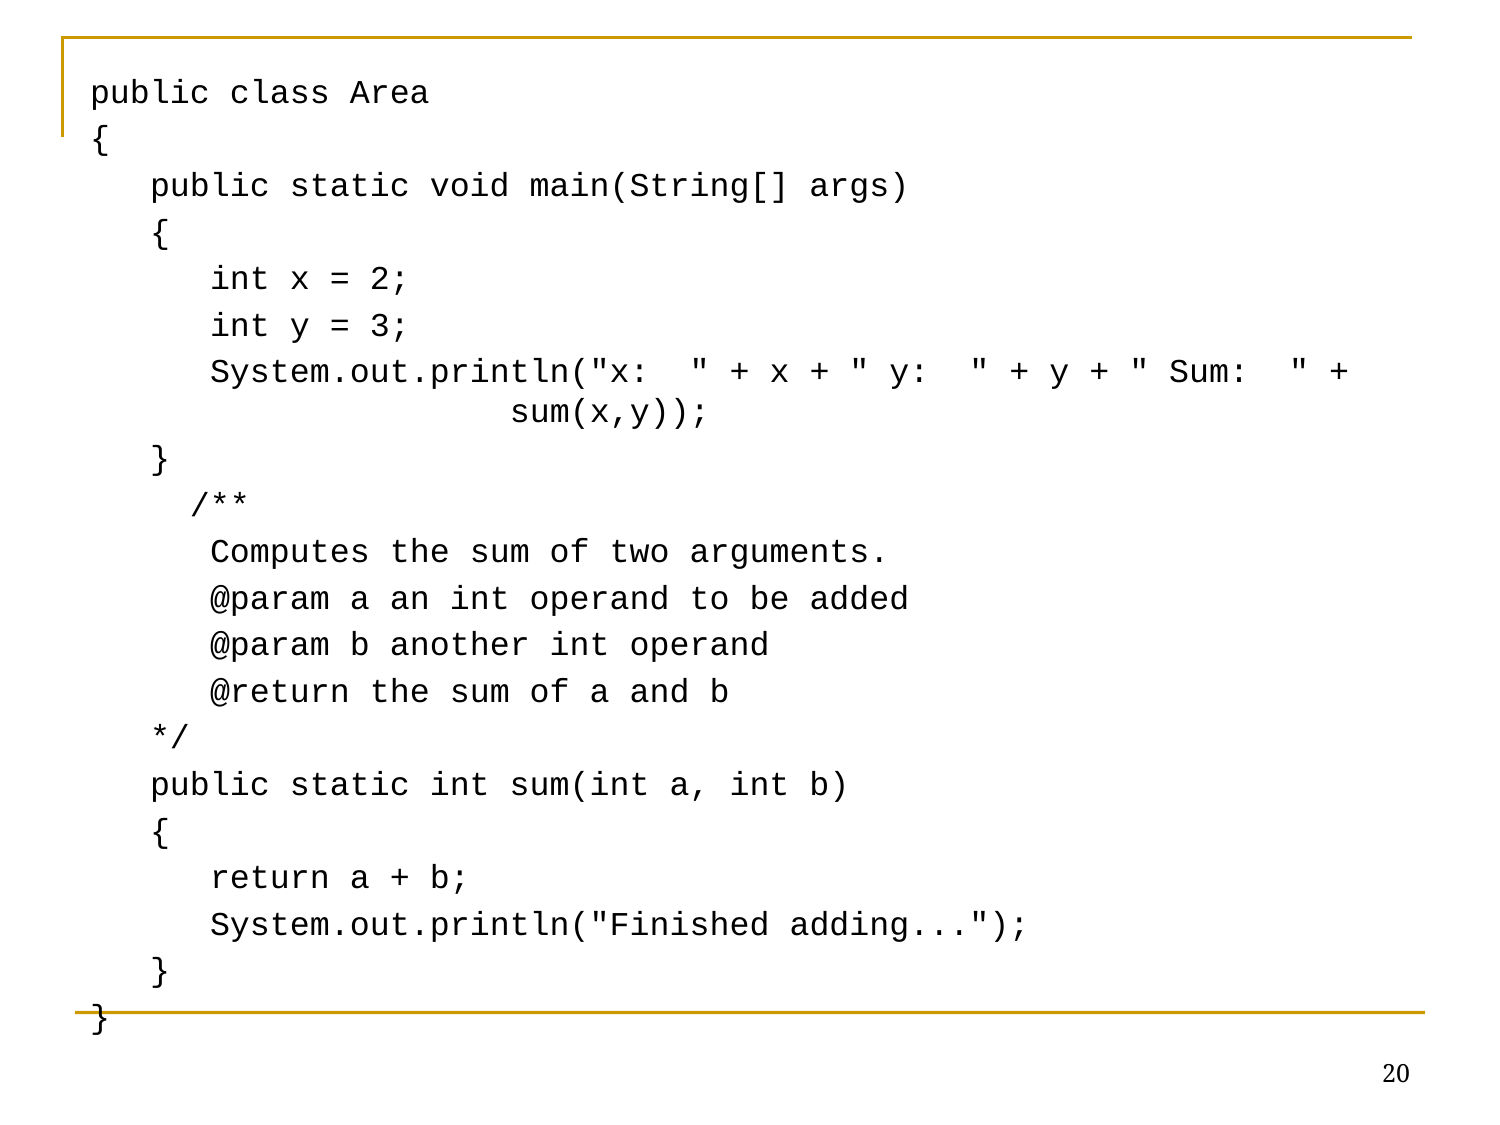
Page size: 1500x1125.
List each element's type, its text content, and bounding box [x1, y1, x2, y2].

list public class Area { public static void main(String[] args) { int x = 2; int y = 3; System.out.println("x: " + x + " y: " + y + " Sum: " + sum(x,y)); } /** Computes the sum of two arguments. @param a an int operand to be added @param b another int operand @return the sum of a and b */ public static int sum(int a, int b) { return a + b; System.out.println("Finished adding..."); } } [74, 62, 1426, 1006]
slide_number 20 [1074, 1023, 1426, 1100]
